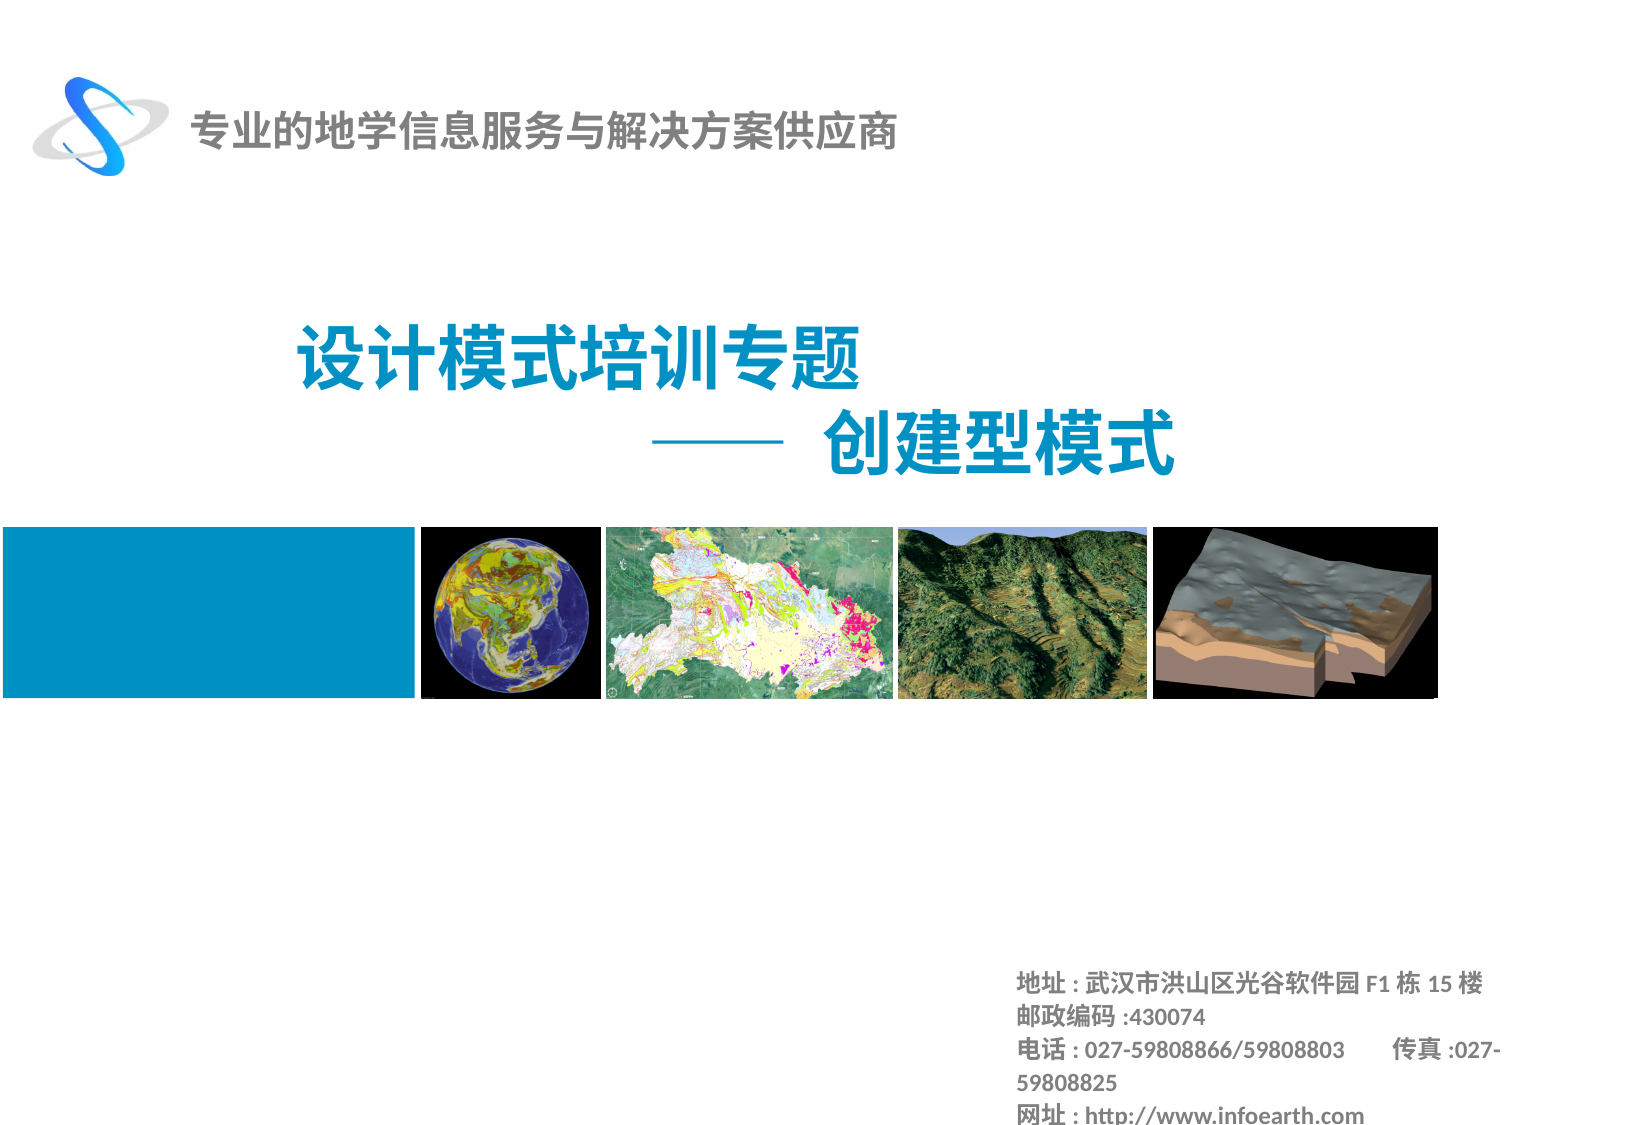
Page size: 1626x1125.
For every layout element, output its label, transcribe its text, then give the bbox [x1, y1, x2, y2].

picture [420, 526, 601, 699]
picture [32, 77, 169, 177]
picture [1152, 526, 1439, 699]
picture [606, 526, 893, 699]
picture [898, 526, 1147, 699]
text_box 专业的地学信息服务与解决方案供应商 [174, 92, 1214, 163]
text_box 地址:武汉市洪山区光谷软件园F1栋15楼 邮政编码:430074 电话: 027-59808866/59808803 传真:027-59808825 网址: http://www.infoearth.com [1001, 957, 1616, 1125]
text_box 设计模式培训专题 —— 创建型模式 [280, 293, 1433, 504]
text_box [2, 527, 415, 699]
